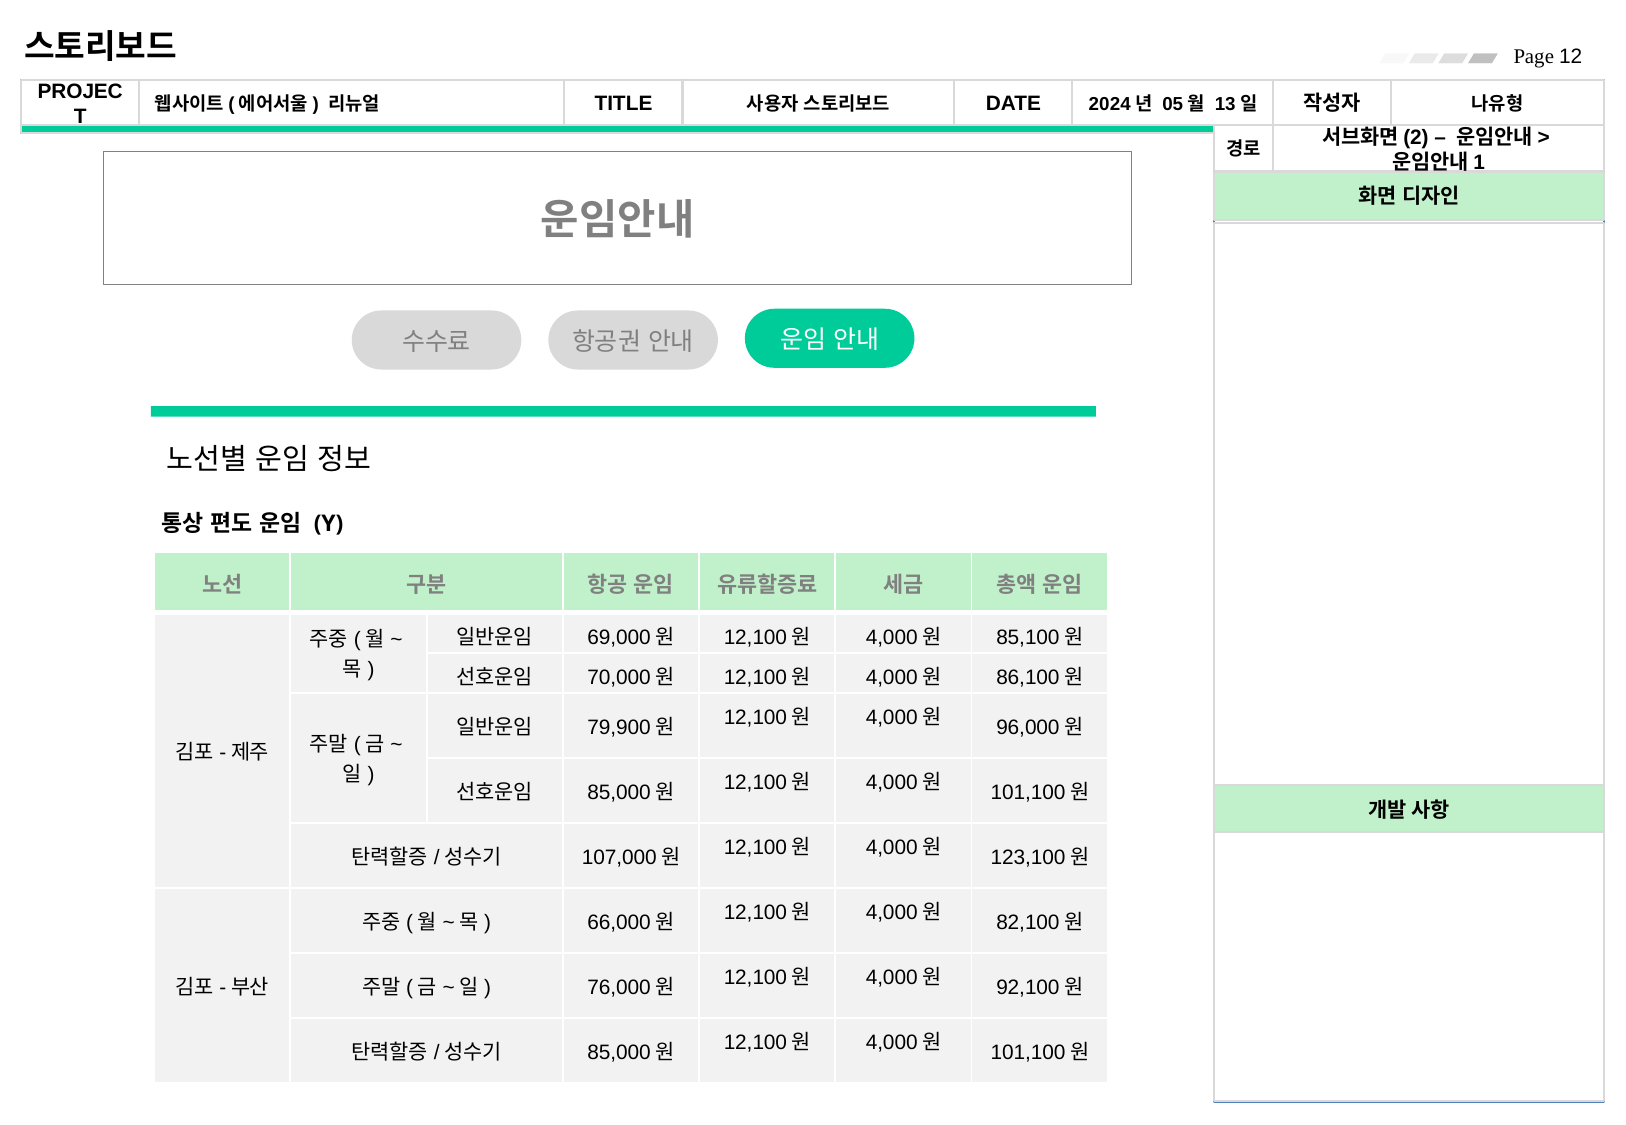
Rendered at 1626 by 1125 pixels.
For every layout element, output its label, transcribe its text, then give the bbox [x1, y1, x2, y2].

table_cell 82,100원 [972, 889, 1107, 952]
table_cell 김포-부산 [155, 889, 289, 1082]
table_cell 101,100원 [972, 1019, 1107, 1082]
table_cell 4,000원 [836, 824, 971, 887]
table_cell 92,100원 [972, 954, 1107, 1017]
table_cell 101,100원 [972, 759, 1107, 822]
table_header 세금 [836, 553, 971, 610]
table_cell 4,000원 [836, 889, 971, 952]
table_header 유류할증료 [700, 553, 834, 610]
text_box [149, 404, 1098, 419]
text_box 운임 안내 [742, 306, 917, 370]
table_cell 12,100원 [700, 654, 834, 692]
table_cell 4,000원 [836, 654, 971, 692]
text_box 화면 디자인 [1212, 169, 1606, 221]
table_cell 4,000원 [836, 954, 971, 1017]
table_cell 선호운임 [428, 654, 562, 692]
text_box [1212, 221, 1606, 787]
text_box 운임안내 [102, 149, 1133, 286]
table_cell 12,100원 [700, 1019, 834, 1082]
text_box 사용자 스토리보드 [680, 79, 956, 123]
table_header 총액 운임 [972, 553, 1107, 610]
table_cell 4,000원 [836, 759, 971, 822]
table_cell 4,000원 [836, 1019, 971, 1082]
table_cell 선호운임 [428, 759, 562, 822]
text_box TITLE [562, 79, 680, 123]
table_cell 주말(금~일) [291, 694, 426, 822]
table_header 노선 [155, 553, 289, 610]
text_box [19, 123, 1212, 135]
text_box 개발 사항 [1212, 787, 1606, 830]
table_cell 69,000원 [564, 615, 698, 652]
text_box 항공권 안내 [546, 308, 721, 372]
table_cell 12,100원 [700, 759, 834, 822]
table_cell 96,000원 [972, 694, 1107, 757]
text_box 수수료 [349, 308, 524, 372]
table_cell 12,100원 [700, 615, 834, 652]
table_cell 4,000원 [836, 615, 971, 652]
text_box 웹사이트(에어서울) 리뉴얼 [137, 79, 562, 123]
table_cell 일반운임 [428, 694, 562, 757]
table_cell 4,000원 [836, 694, 971, 757]
table_cell 79,900원 [564, 694, 698, 757]
text_box [1212, 830, 1606, 1104]
table_cell 123,100원 [972, 824, 1107, 887]
text_box 통상 편도 운임 (Y) [146, 500, 359, 543]
text_box PROJECT [19, 79, 137, 123]
table_cell 86,100원 [972, 654, 1107, 692]
table_cell 12,100원 [700, 889, 834, 952]
text_box 경로 [1212, 123, 1275, 169]
table_cell 김포-제주 [155, 615, 289, 887]
table_cell 66,000원 [564, 889, 698, 952]
table_cell 12,100원 [700, 954, 834, 1017]
text_box 2024년 05월 13일 [1070, 79, 1271, 123]
table_cell 70,000원 [564, 654, 698, 692]
table_cell 85,100원 [972, 615, 1107, 652]
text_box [1379, 53, 1498, 64]
text_box 노선별 운임 정보 [151, 432, 387, 483]
table_cell 주중(월~목) [291, 889, 562, 952]
text_box DATE [956, 79, 1070, 123]
text_box 서브화면(2) – 운임안내>운임안내1 [1275, 127, 1606, 169]
text_box [0, 0, 106, 68]
table_cell 107,000원 [564, 824, 698, 887]
table_header 구분 [291, 553, 562, 610]
table_header 항공 운임 [564, 553, 698, 610]
table_cell 85,000원 [564, 759, 698, 822]
table_cell 탄력할증/성수기 [291, 824, 562, 887]
table_cell 주말(금~일) [291, 954, 562, 1017]
table_cell 탄력할증/성수기 [291, 1019, 562, 1082]
text_box 스토리보드 [9, 11, 1280, 79]
table_cell 12,100원 [700, 824, 834, 887]
table_cell 일반운임 [428, 615, 562, 652]
table_cell 12,100원 [700, 694, 834, 757]
text_box 나유형 [1389, 77, 1606, 127]
table_cell 85,000원 [564, 1019, 698, 1082]
table_cell 주중(월~목) [291, 615, 426, 692]
table_cell 76,000원 [564, 954, 698, 1017]
text_box 작성자 [1271, 77, 1389, 127]
